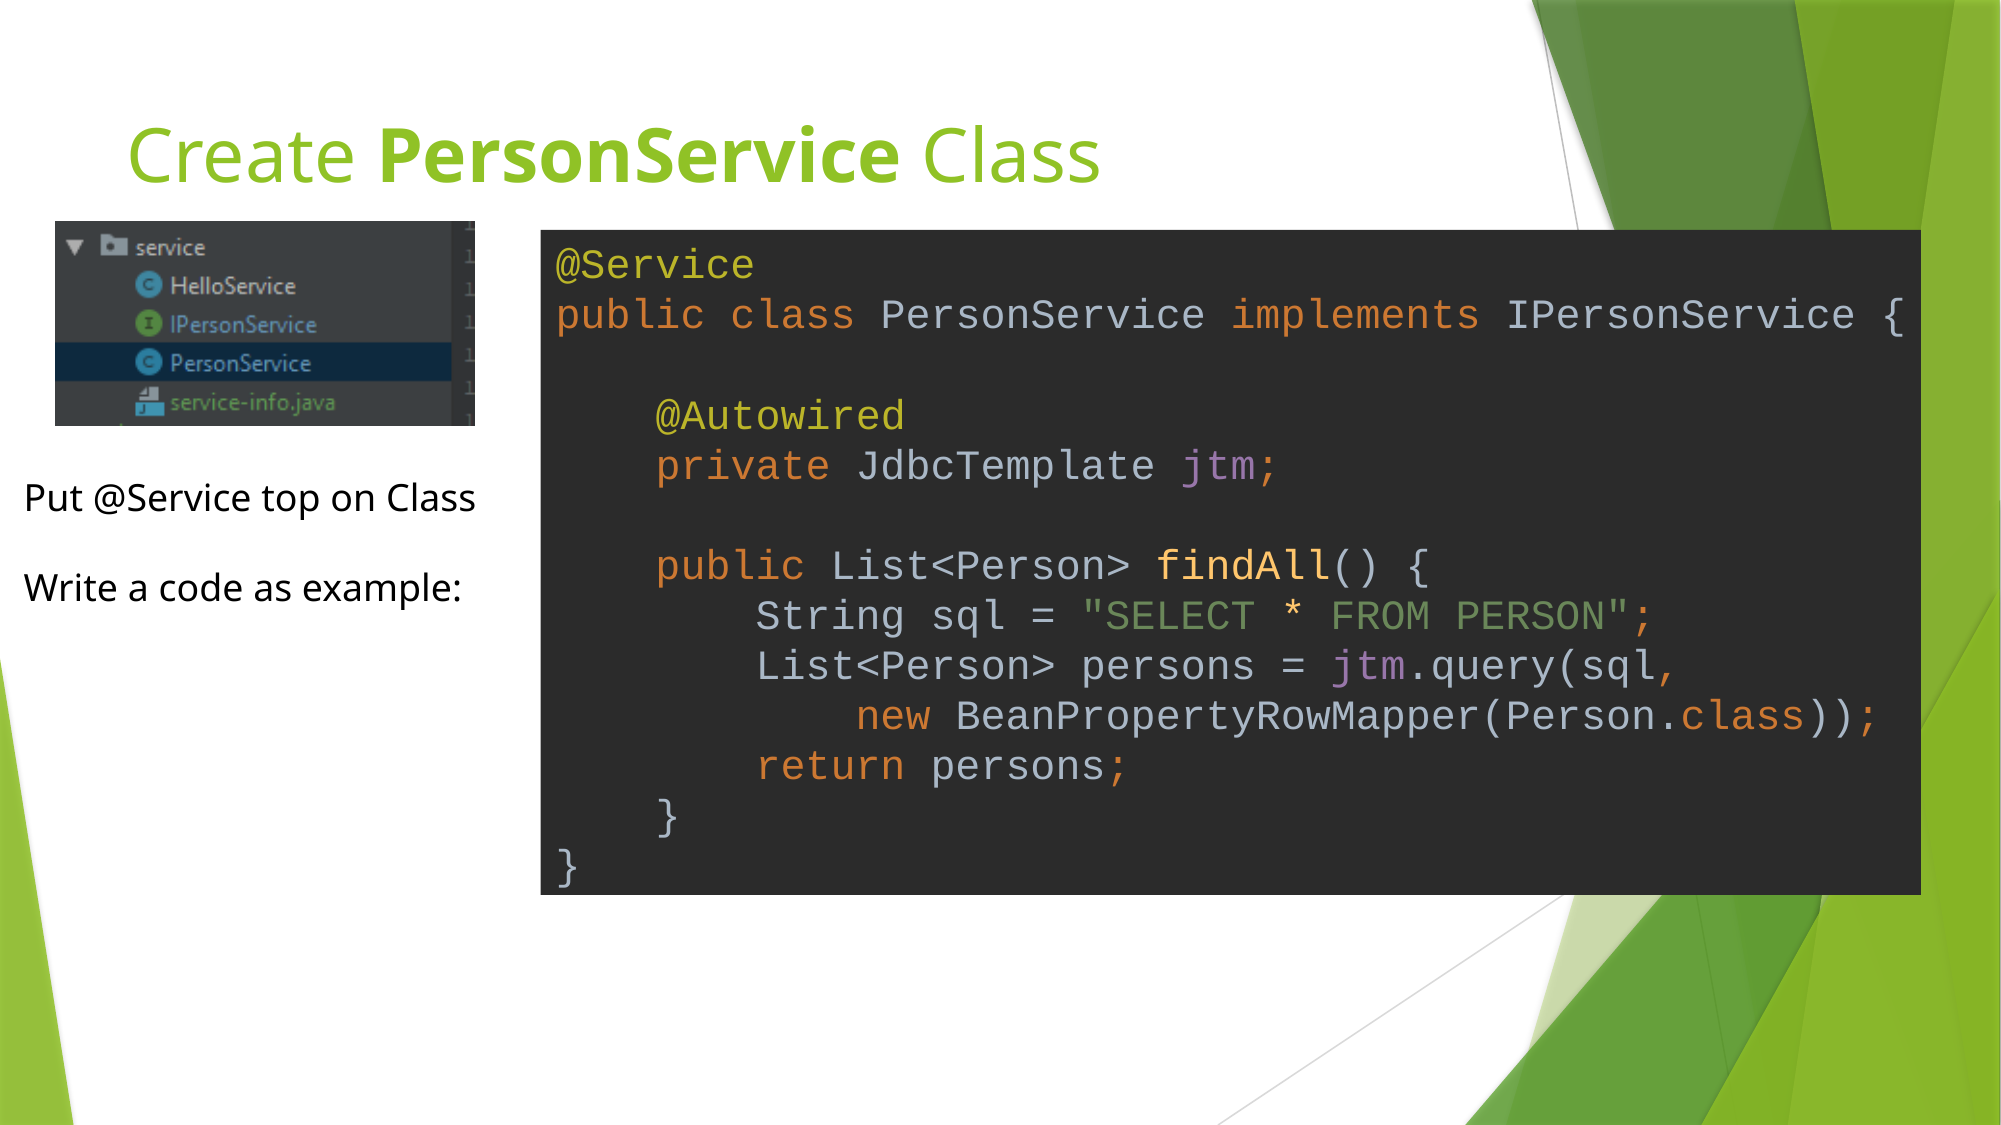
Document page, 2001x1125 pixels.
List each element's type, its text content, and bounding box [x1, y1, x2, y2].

picture [54, 221, 475, 426]
text_box @Service public class PersonService implements IPersonService { @Autowired private JdbcTemplate jtm; public List<Person> findAll() { String sql = "SELECT * FROM PERSON"; List<Person> persons = jtm.query(sql, new BeanPropertyRowMapper(Person.class)); return persons; } } [540, 229, 1921, 895]
text_box Put @Service top on Class Write a code as example: [8, 466, 492, 617]
title Create PersonService Class [111, 99, 1522, 317]
